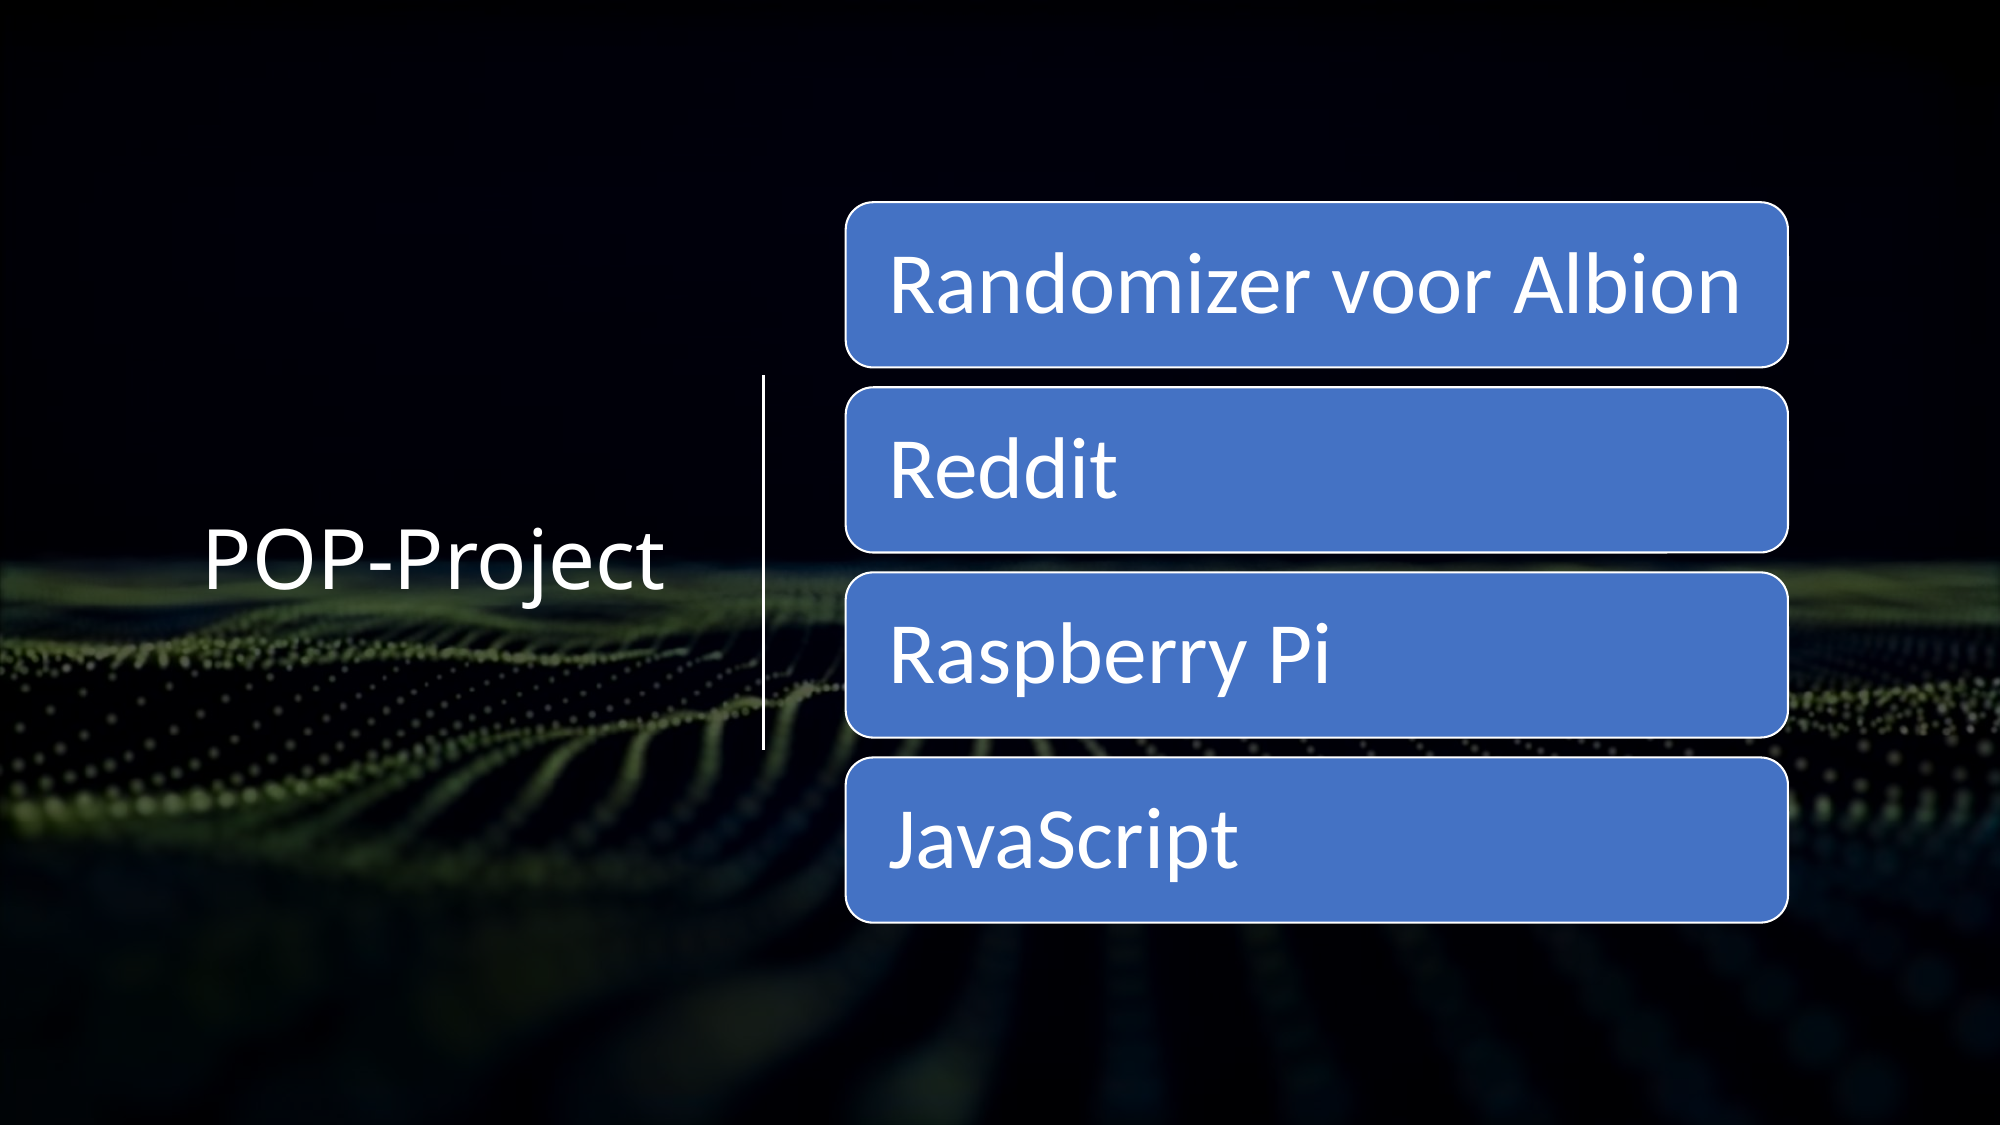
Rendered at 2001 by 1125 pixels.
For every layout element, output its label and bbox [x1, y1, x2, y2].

list [845, 174, 1788, 951]
picture [0, 0, 2000, 1125]
